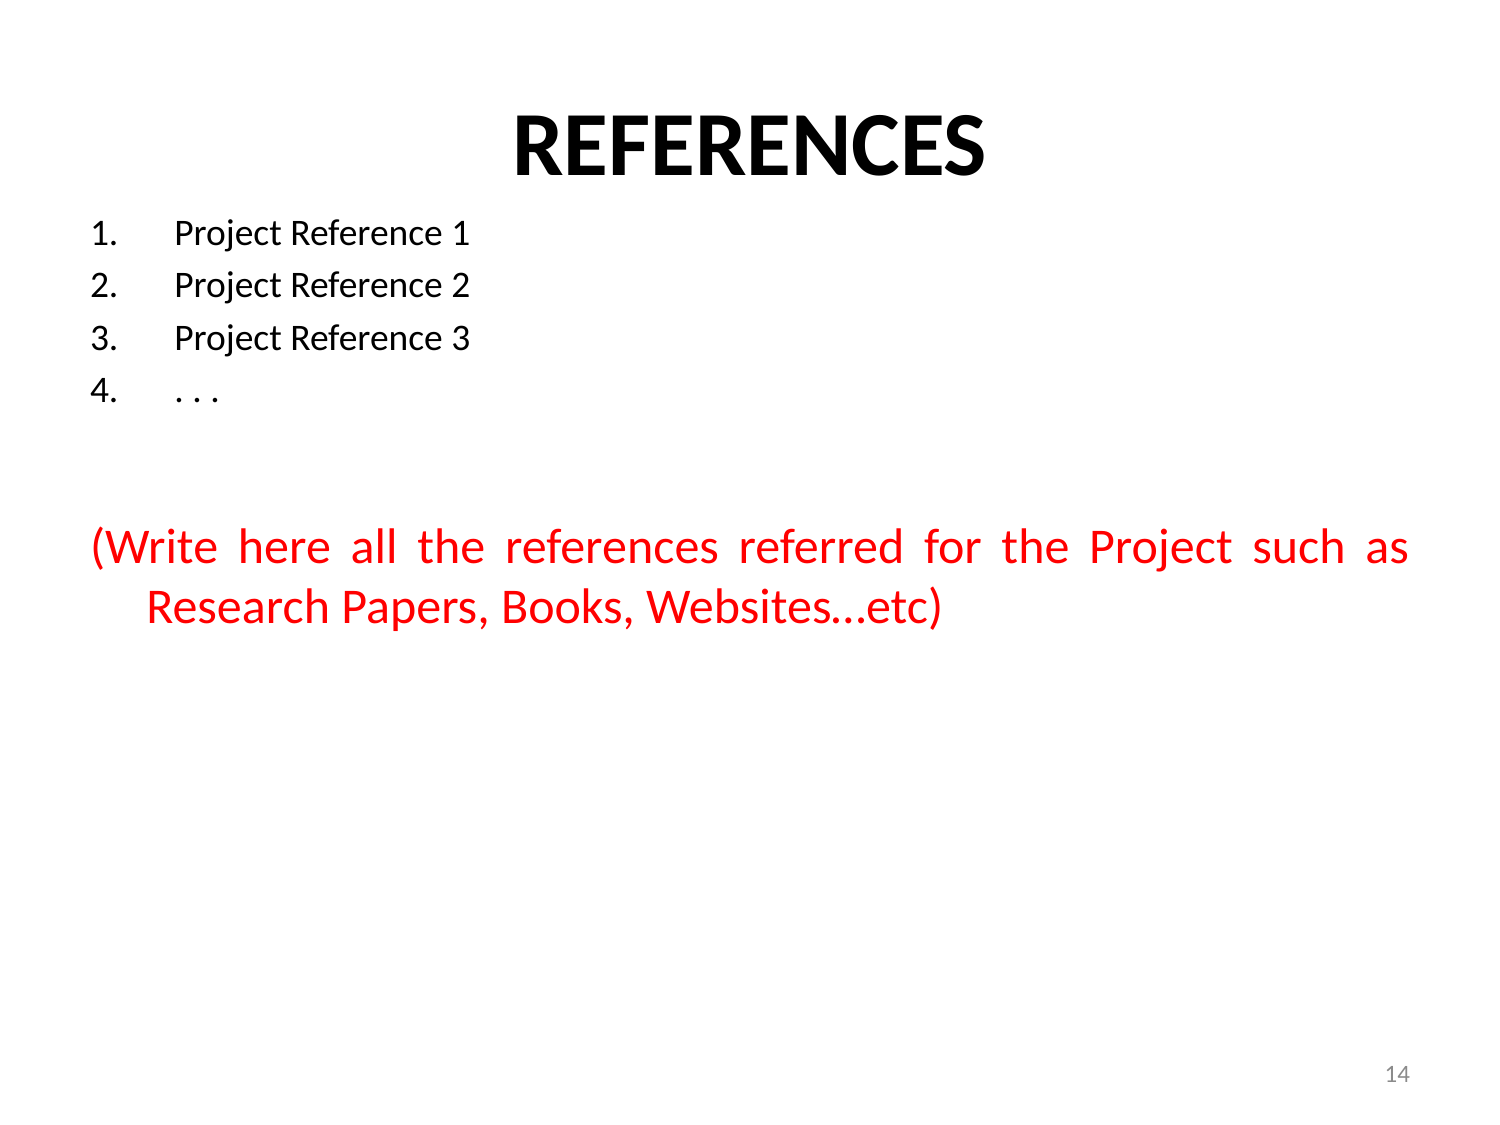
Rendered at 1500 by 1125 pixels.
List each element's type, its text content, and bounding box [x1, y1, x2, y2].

slide_number 14 [1074, 1042, 1425, 1103]
list Project Reference 1 Project Reference 2 Project Reference 3 . . . (Write here all the references referred for the Project such as Research Papers, Books, Websites…etc) [75, 200, 1425, 1005]
title References [75, 45, 1425, 200]
